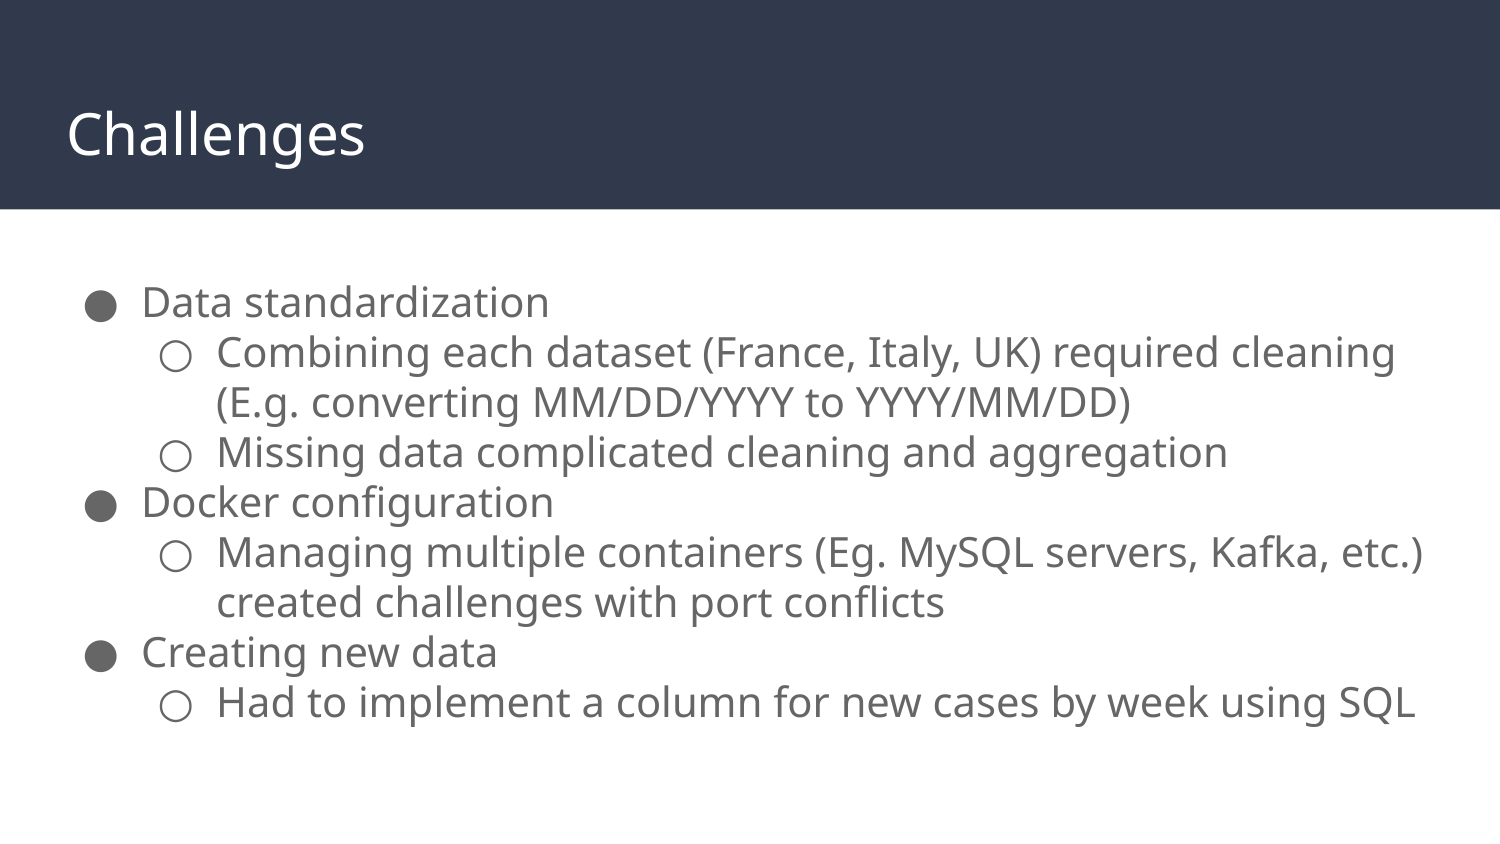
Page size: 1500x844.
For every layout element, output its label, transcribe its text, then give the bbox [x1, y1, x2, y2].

text_box Data standardization Combining each dataset (France, Italy, UK) required cleaning (E.g. converting MM/DD/YYYY to YYYY/MM/DD) Missing data complicated cleaning and aggregation Docker configuration Managing multiple containers (Eg. MySQL servers, Kafka, etc.) created challenges with port conflicts Creating new data Had to implement a column for new cases by week using SQL [51, 261, 1449, 742]
title Challenges [51, 82, 1449, 185]
